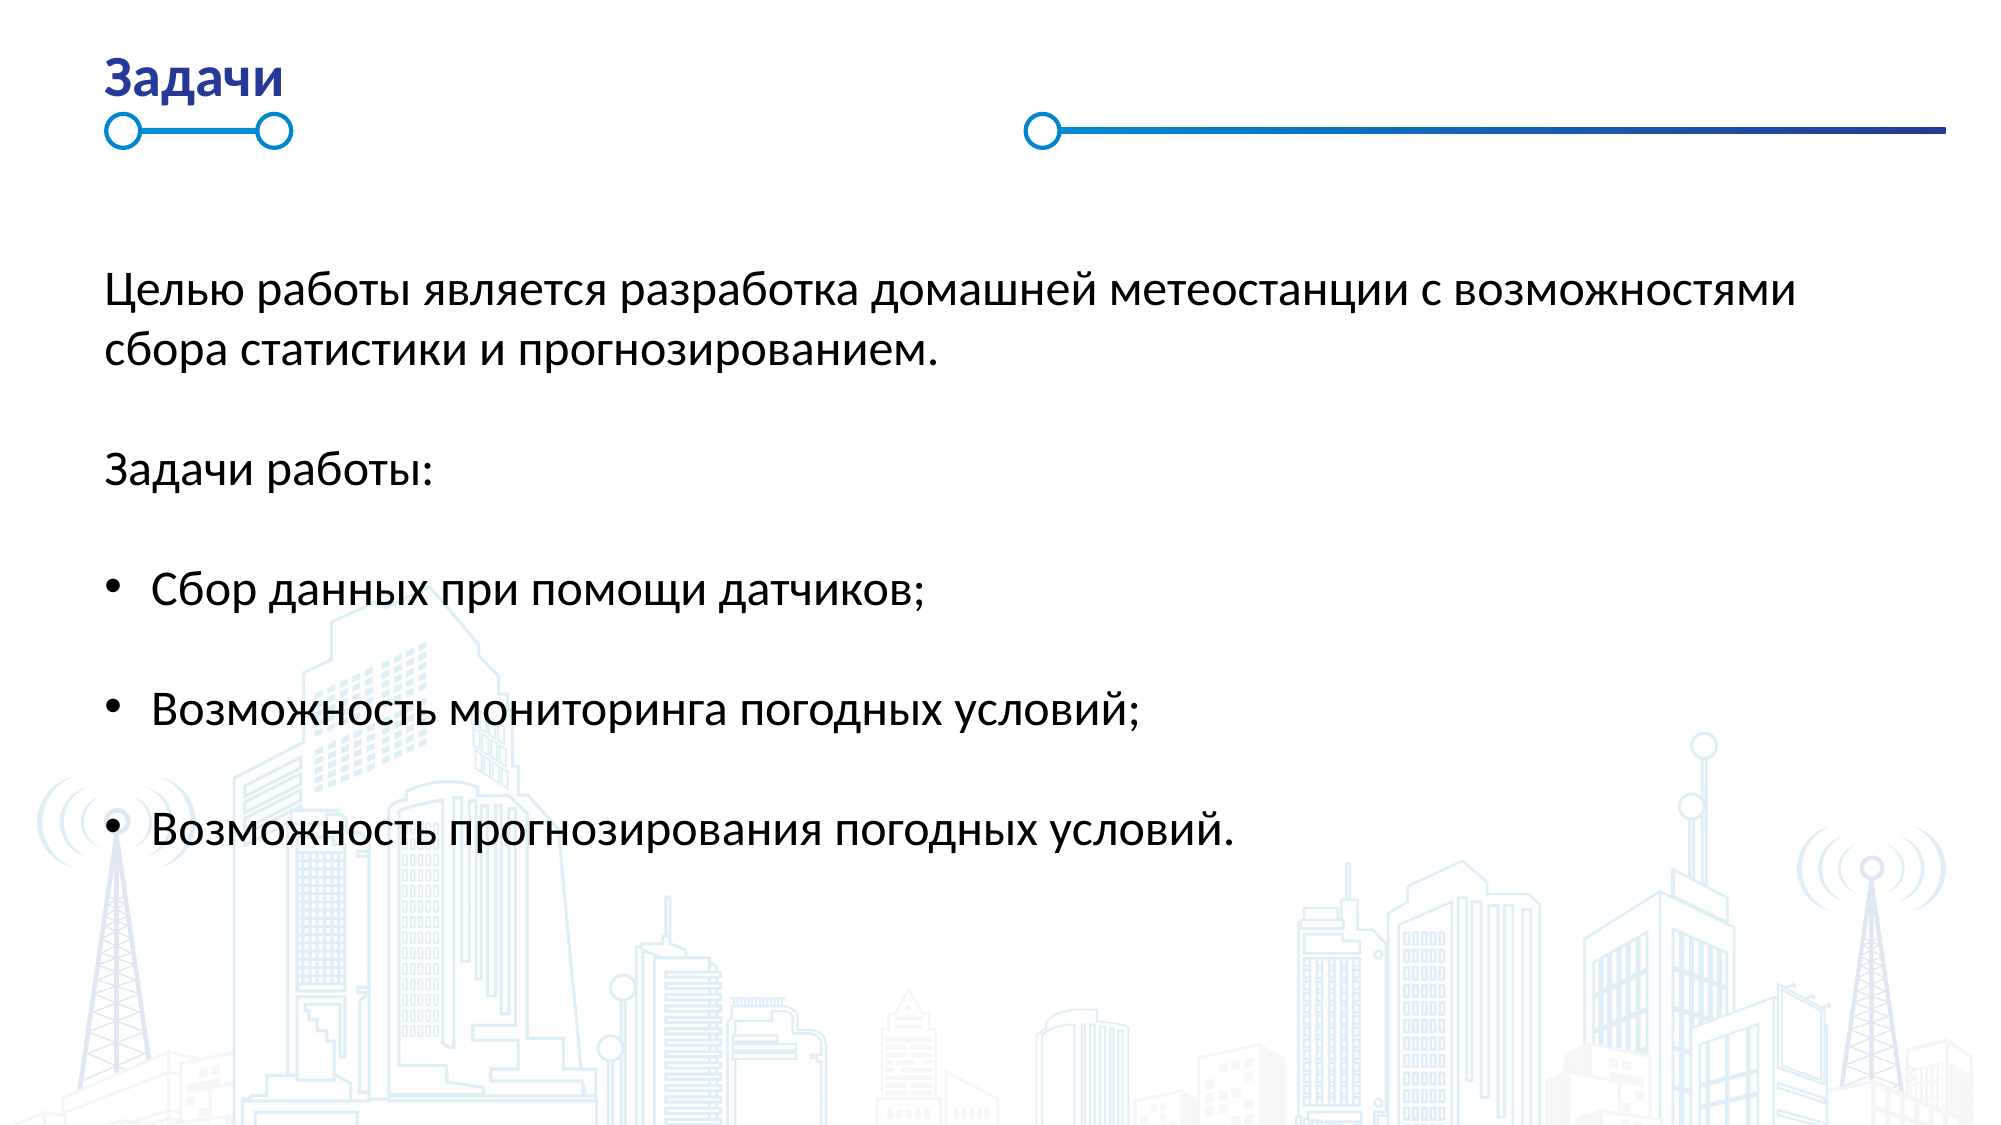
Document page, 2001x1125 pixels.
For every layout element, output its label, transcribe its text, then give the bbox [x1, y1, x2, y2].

text_box Целью работы является разработка домашней метеостанции с возможностями сбора статистики и прогнозированием. Задачи работы: Сбор данных при помощи датчиков; Возможность мониторинга погодных условий; Возможность прогнозирования погодных условий. [89, 247, 1886, 983]
title Задачи [89, 46, 1532, 113]
slide_number 3 [1480, 1042, 1931, 1103]
